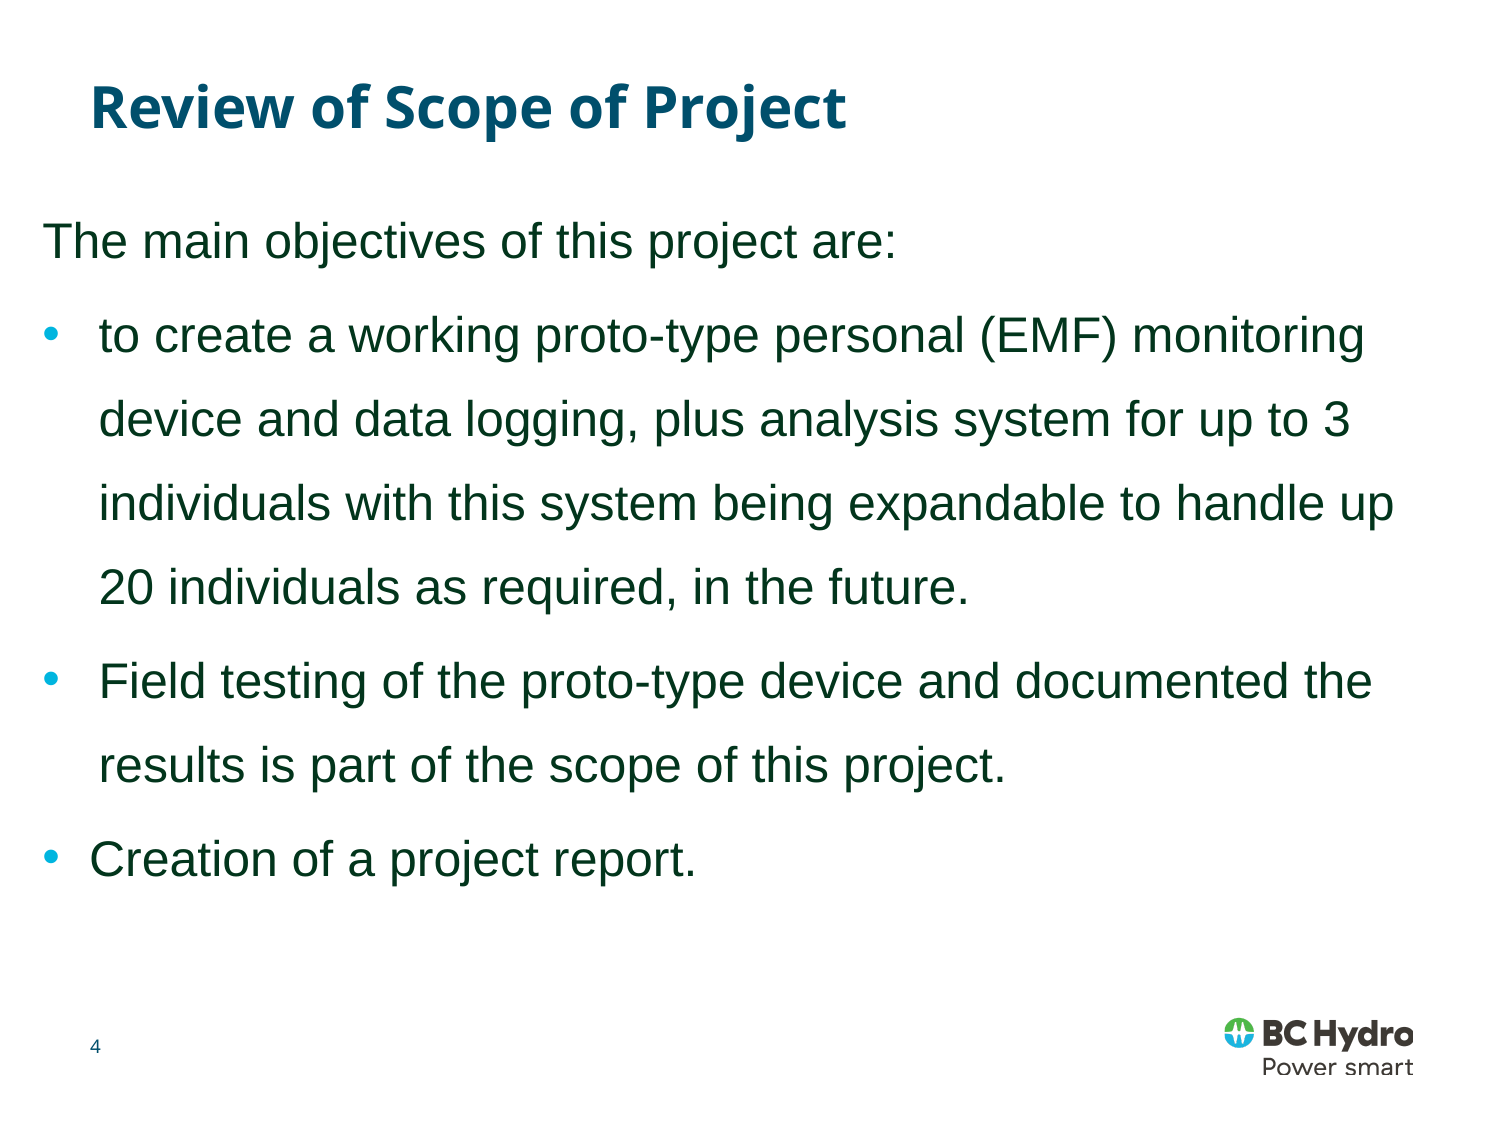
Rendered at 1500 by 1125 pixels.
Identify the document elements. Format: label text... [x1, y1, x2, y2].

list The main objectives of this project are: to create a working proto-type personal (EMF) monitoring device and data logging, plus analysis system for up to 3 individuals with this system being expandable to handle up 20 individuals as required, in the future. Field testing of the proto-type device and documented the results is part of the scope of this project. Creation of a project report. [27, 177, 1462, 876]
title Review of Scope of Project [74, 44, 1072, 178]
slide_number 4 [75, 1017, 134, 1078]
